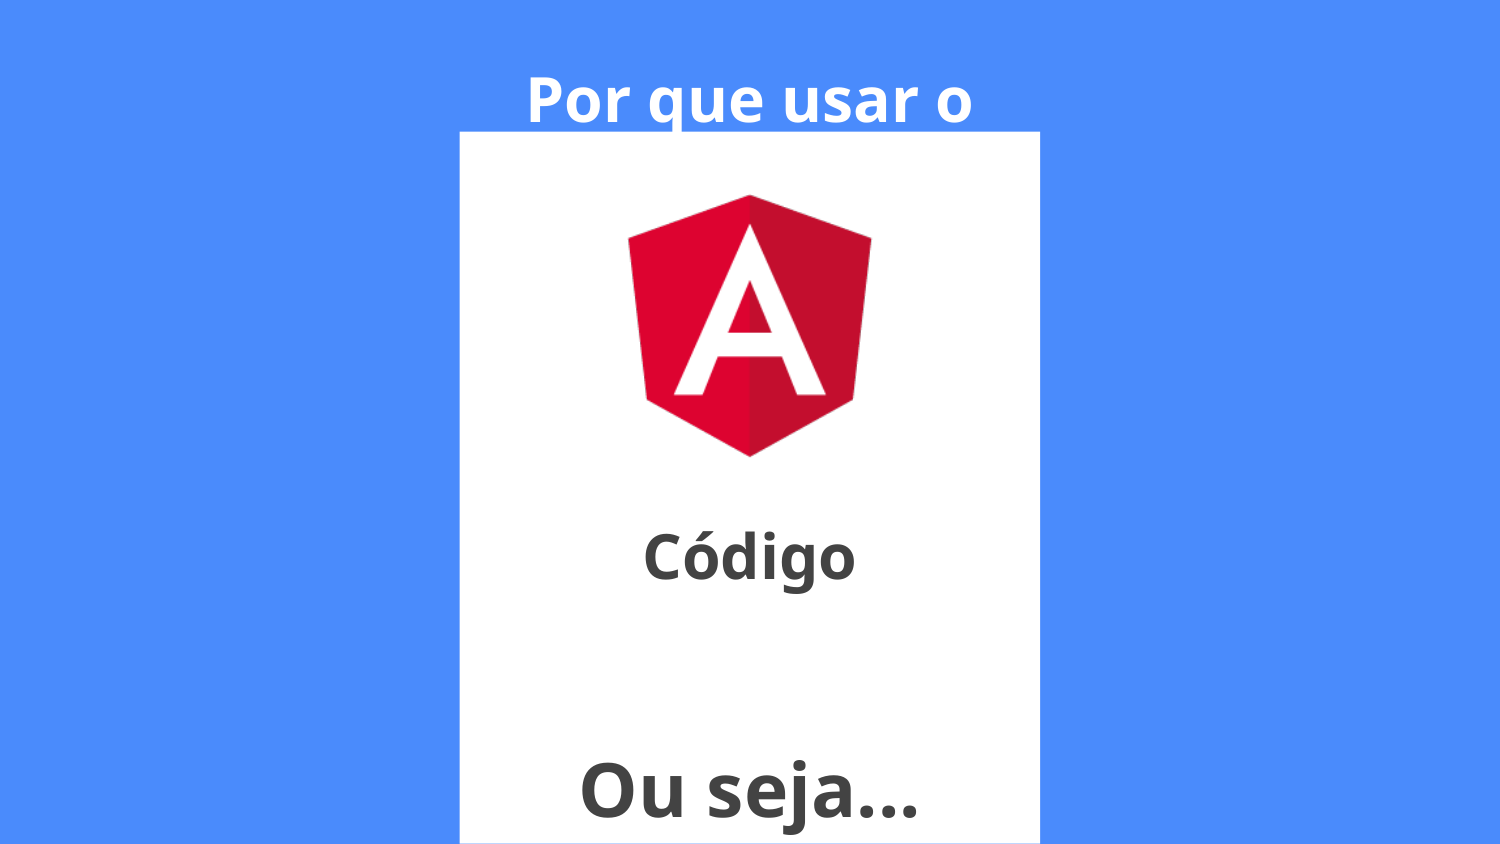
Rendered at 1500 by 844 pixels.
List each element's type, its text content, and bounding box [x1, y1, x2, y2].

text_box Por que usar o Angular? [459, 45, 1041, 215]
title Código Ou seja... [459, 215, 1041, 844]
picture [587, 155, 913, 482]
